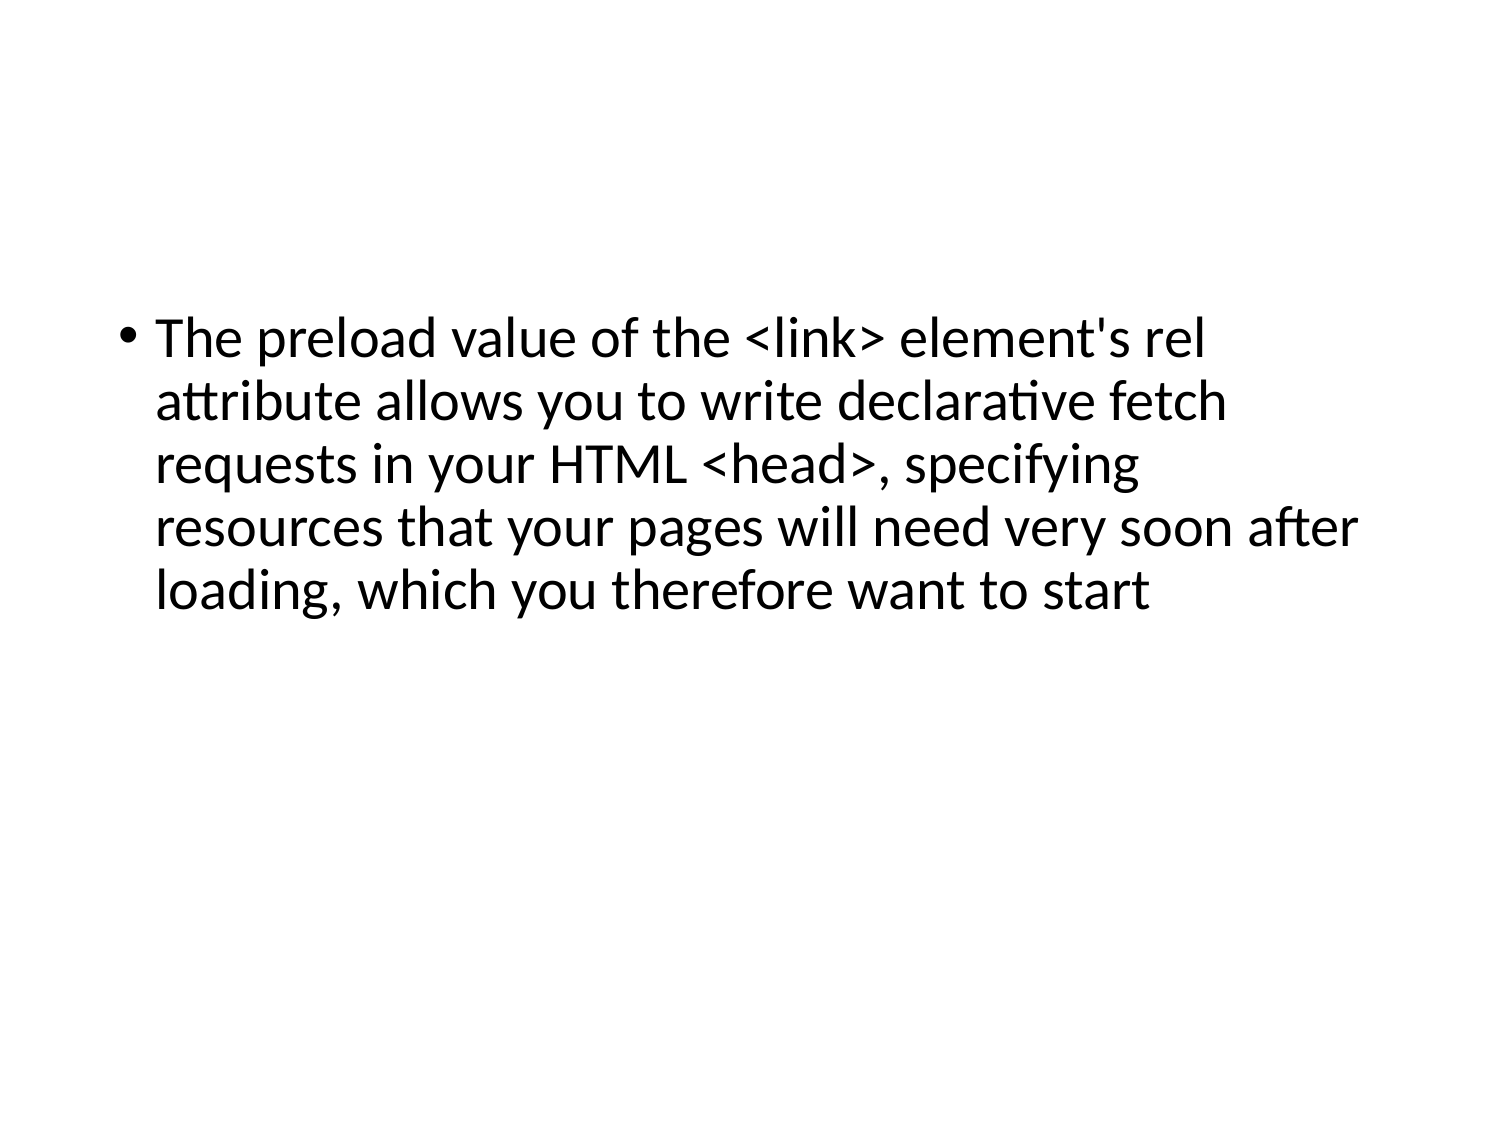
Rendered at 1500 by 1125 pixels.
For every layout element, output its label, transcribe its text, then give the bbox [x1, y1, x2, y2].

list The preload value of the <link> element's rel attribute allows you to write declarative fetch requests in your HTML <head>, specifying resources that your pages will need very soon after loading, which you therefore want to start [103, 299, 1397, 1014]
